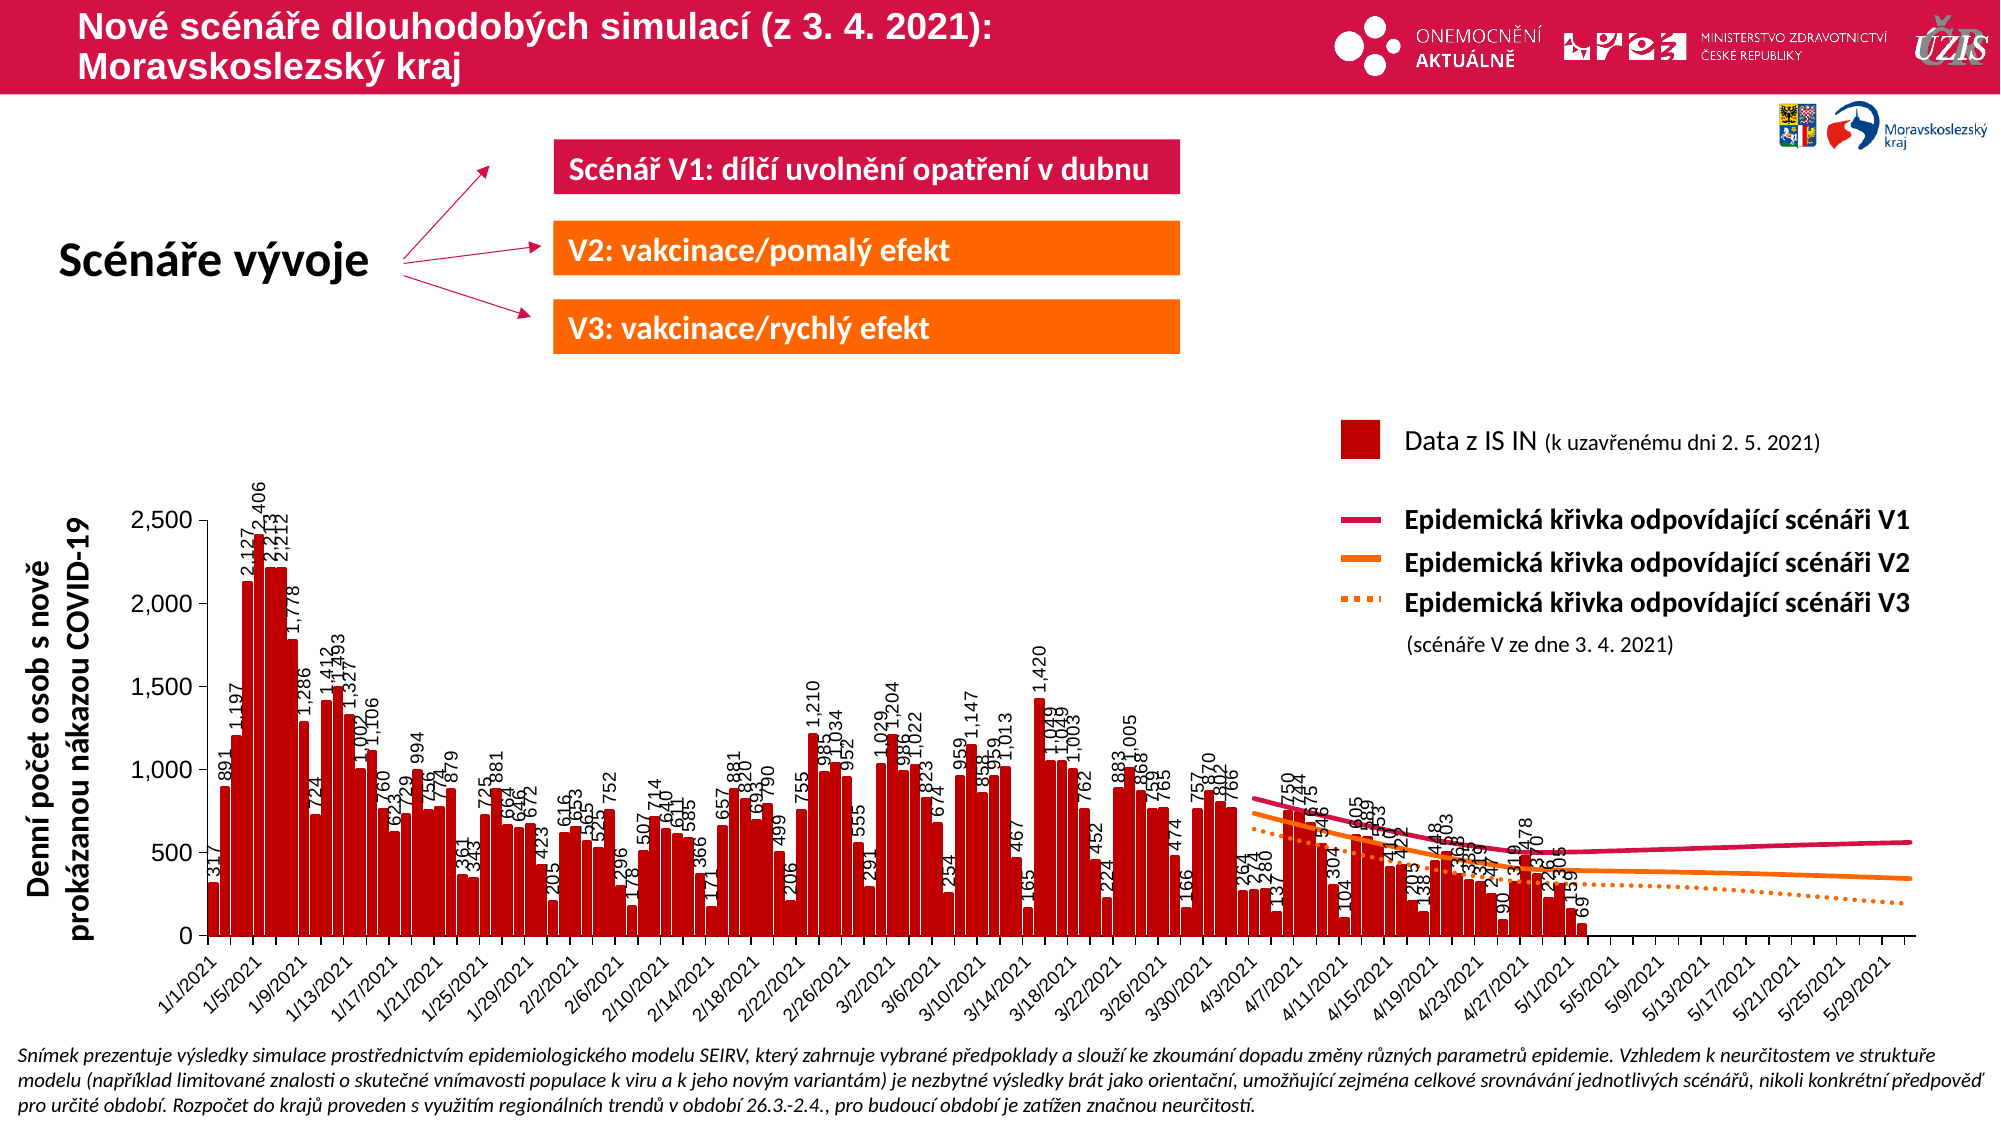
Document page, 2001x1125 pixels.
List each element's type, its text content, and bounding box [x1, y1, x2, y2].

text_box Data z IS IN (k uzavřenému dni 2. 5. 2021) [1389, 413, 1900, 460]
text_box V3: vakcinace/rychlý efekt [553, 299, 1181, 354]
title Nové scénáře dlouhodobých simulací (z 3. 4. 2021): Moravskoslezský kraj [62, 0, 1277, 95]
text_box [403, 275, 531, 317]
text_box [403, 165, 490, 245]
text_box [403, 245, 542, 264]
text_box Scénáře vývoje [3, 219, 385, 294]
text_box Snímek prezentuje výsledky simulace prostřednictvím epidemiologického modelu SEIRV, který zahrnuje vybrané předpoklady a slouží ke zkoumání dopadu změny různých parametrů epidemie. Vzhledem k neurčitostem ve struktuře modelu (například limitované znalosti o skutečné vnímavosti populace k viru a k jeho novým variantám) je nezbytné výsledky brát jako orientační, umožňující zejména celkové srovnávání jednotlivých scénářů, nikoli konkrétní předpověď pro určité období. Rozpočet do krajů proveden s využitím regionálních trendů v období 26.3.-2.4., pro budoucí období je zatížen značnou neurčitostí. [3, 1034, 2000, 1124]
picture [1334, 16, 1542, 76]
picture [1563, 31, 1888, 60]
chart [91, 460, 1954, 1043]
text_box Scénář V1: dílčí uvolnění opatření v dubnu [553, 139, 1181, 195]
text_box Denní počet osob s nově prokázanou nákazou COVID-19 [7, 486, 91, 974]
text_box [1779, 101, 1987, 150]
picture [1915, 15, 1989, 66]
text_box V2: vakcinace/pomalý efekt [553, 220, 1181, 276]
text_box [1340, 419, 1381, 460]
